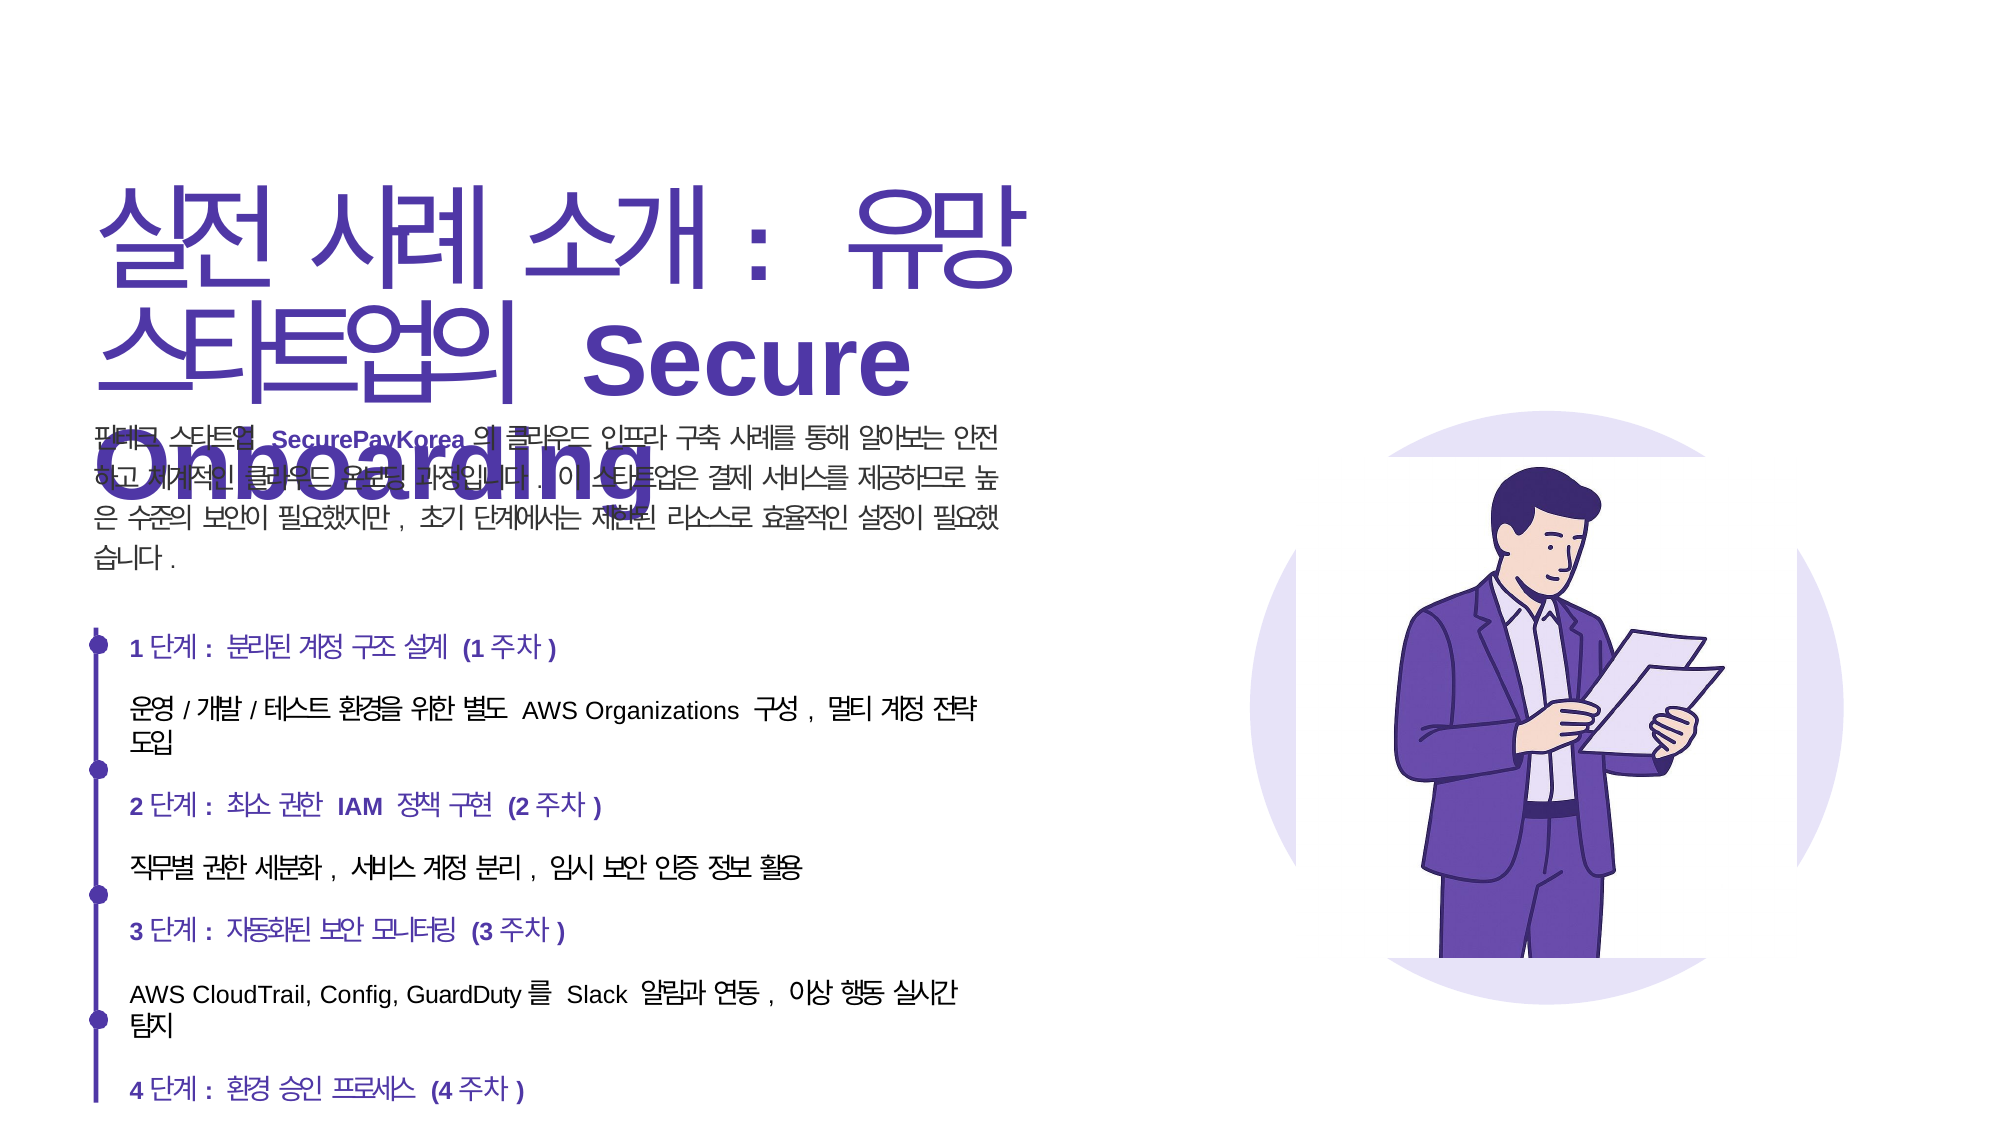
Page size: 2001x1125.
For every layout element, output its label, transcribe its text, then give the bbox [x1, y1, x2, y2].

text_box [1249, 410, 1844, 1005]
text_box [88, 1036, 108, 1103]
picture [88, 1010, 108, 1030]
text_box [88, 627, 108, 1009]
title 실전 사례 소개: 유망 스타트업의 Secure Onboarding [91, 164, 1438, 520]
text_box 핀테크 스타트업 SecurePayKorea의 클라우드 인프라 구축 사례를 통해 알아보는 안전 하고 체계적인 클라우드 온보딩 과정입니다. 이 스타트업은 결제 서비스를 제공하므로 높 은 수준의 보안이 필요했지만, 초기 단계에서는 제한된 리소스로 효율적인 설정이 필요했 습니다. 1단계: 분리된 계정 구조 설계 (1주차) 운영/개발/테스트 환경을 위한 별도 AWS Organizations 구성, 멀티 계정 전략 도입 2단계: 최소 권한 IAM 정책 구현 (2주차) 직무별 권한 세분화, 서비스 계정 분리, 임시 보안 인증 정보 활용 3단계: 자동화된 보안 모니터링 (3주차) AWS CloudTrail, Config, GuardDuty를 Slack 알림과 연동, 이상 행동 실시간 탐지 4단계: 환경 승인 프로세스 (4주차) CISO 주도 보안 검토회의, 자동화된 보안 스캔, 통과 후 프로덕션 배포 승인 [91, 412, 1002, 1125]
